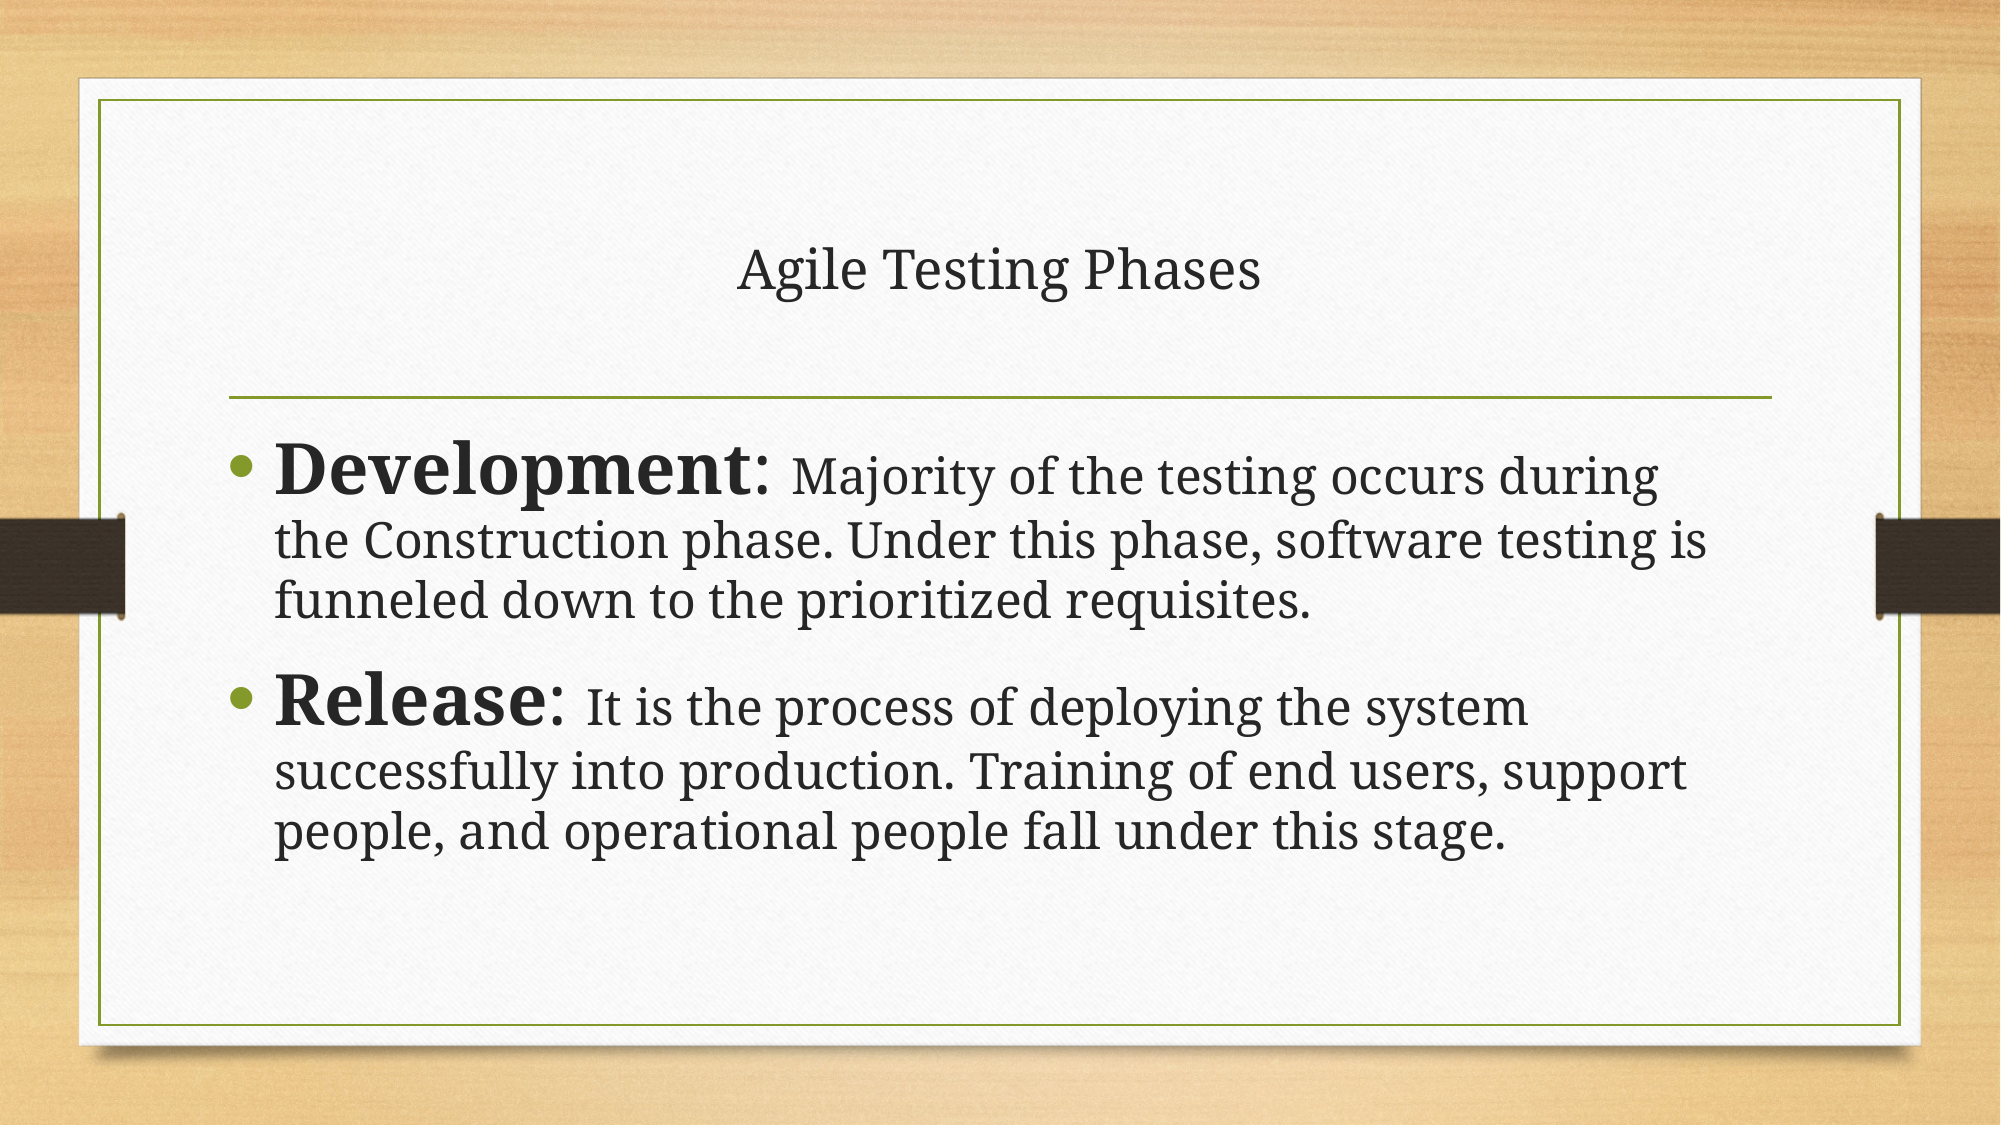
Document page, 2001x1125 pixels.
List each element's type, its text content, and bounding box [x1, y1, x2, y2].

title Agile Testing Phases [212, 161, 1788, 309]
picture [0, 0, 2001, 1125]
list Development: Majority of the testing occurs during the Construction phase. Under this phase, software testing is funneled down to the prioritized requisites. Release: It is the process of deploying the system successfully into production. Training of end users, support people, and operational people fall under this stage. [212, 415, 1788, 1068]
